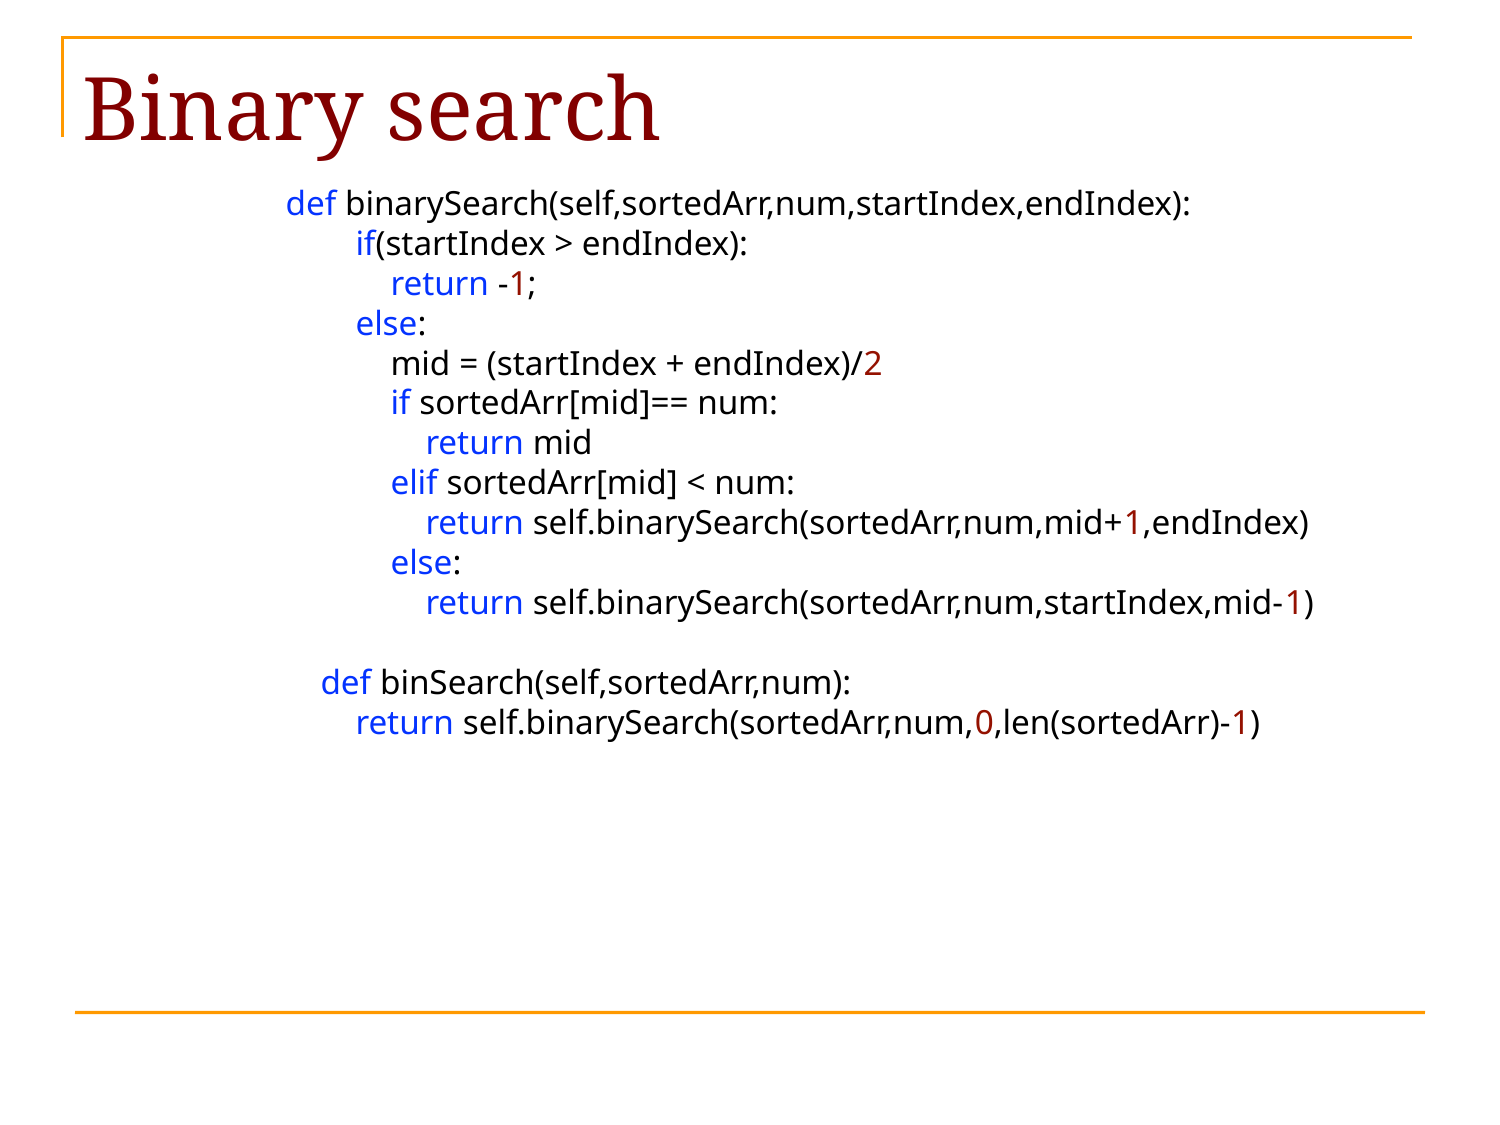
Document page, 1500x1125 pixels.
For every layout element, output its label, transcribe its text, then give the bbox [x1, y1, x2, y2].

title Binary search [74, 45, 1426, 201]
text_box def binarySearch(self,sortedArr,num,startIndex,endIndex): if(startIndex > endIndex): return -1; else: mid = (startIndex + endIndex)/2 if sortedArr[mid]== num: return mid elif sortedArr[mid] < num: return self.binarySearch(sortedArr,num,mid+1,endIndex) else: return self.binarySearch(sortedArr,num,startIndex,mid-1) def binSearch(self,sortedArr,num): return self.binarySearch(sortedArr,num,0,len(sortedArr)-1) [278, 174, 1331, 749]
